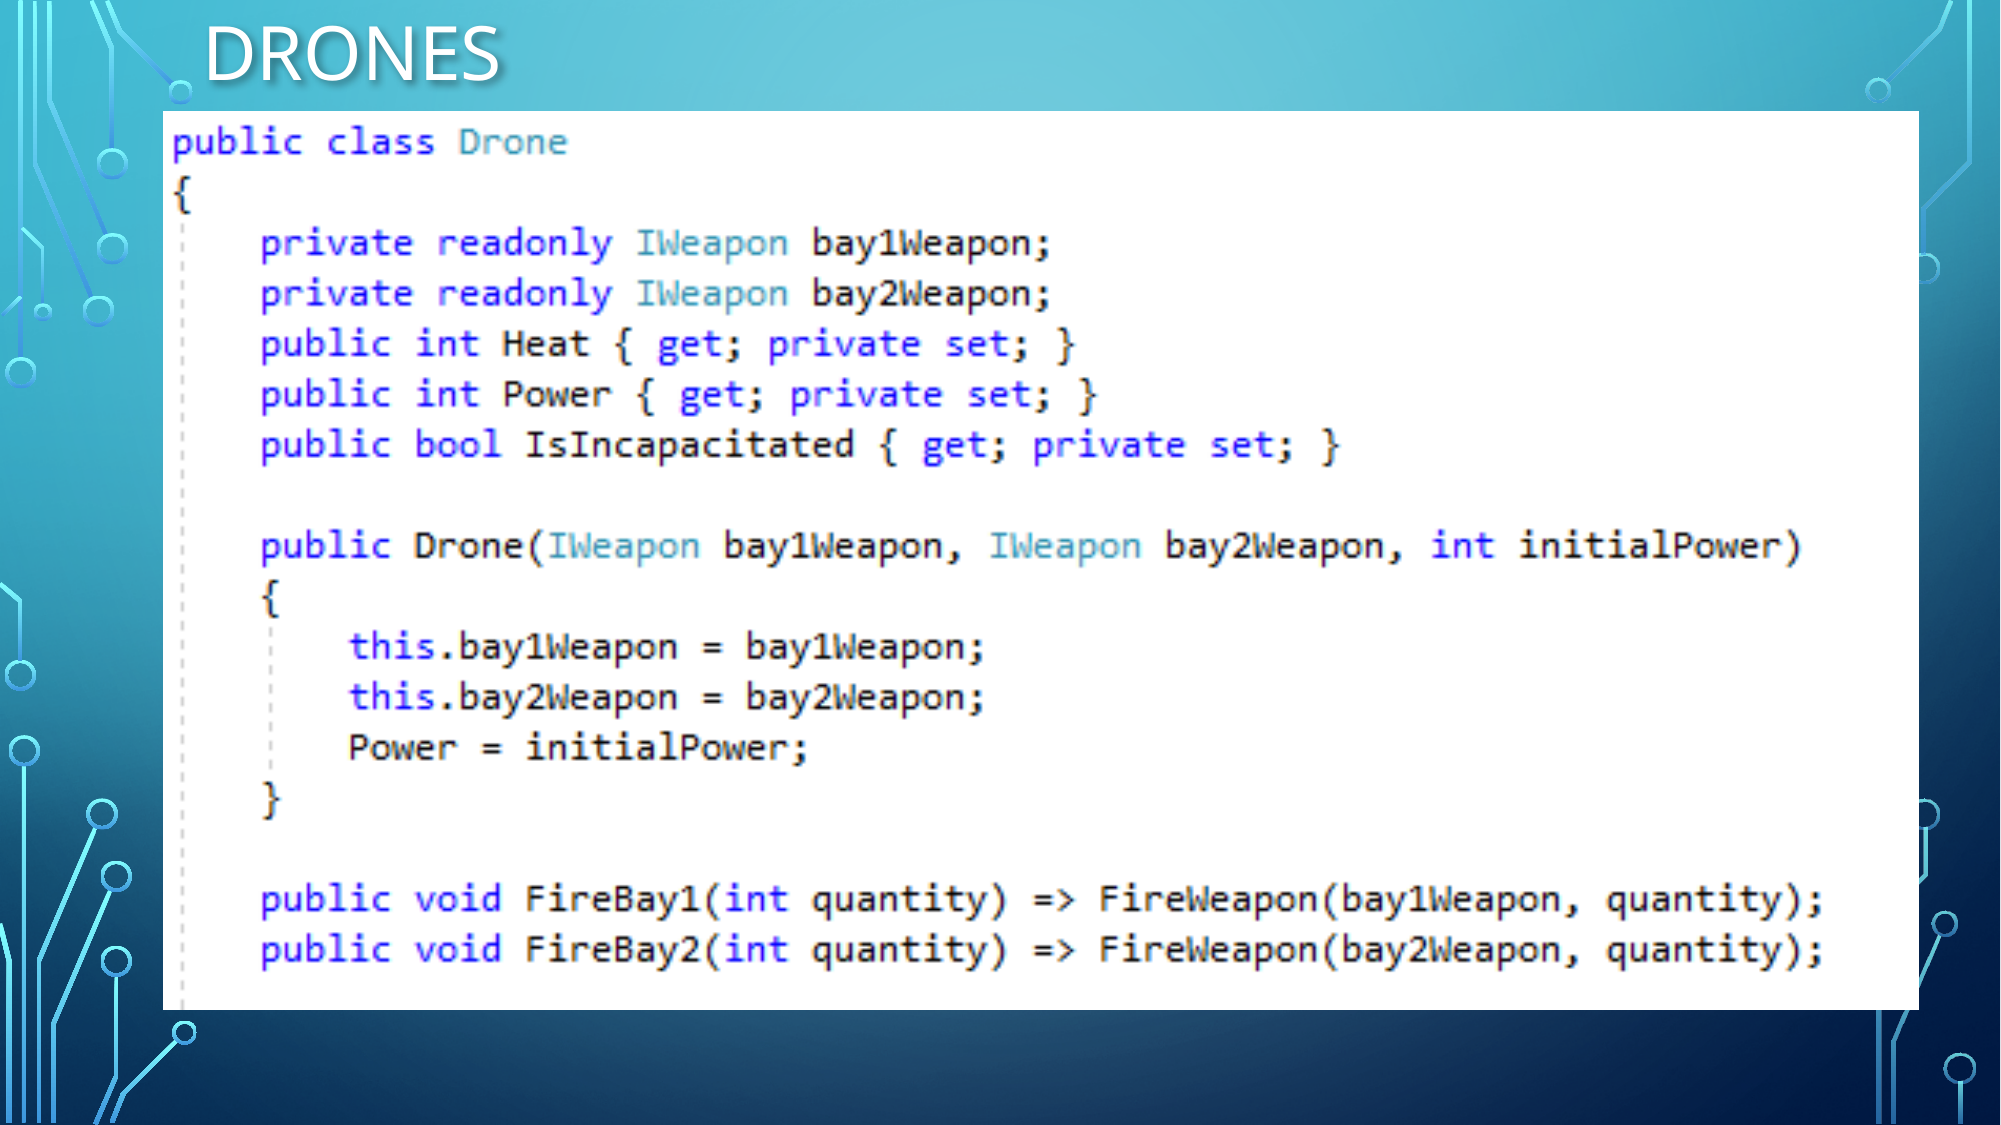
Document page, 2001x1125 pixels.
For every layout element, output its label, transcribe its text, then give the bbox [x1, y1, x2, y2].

picture [162, 111, 1919, 1011]
title Drones [187, 0, 1813, 111]
